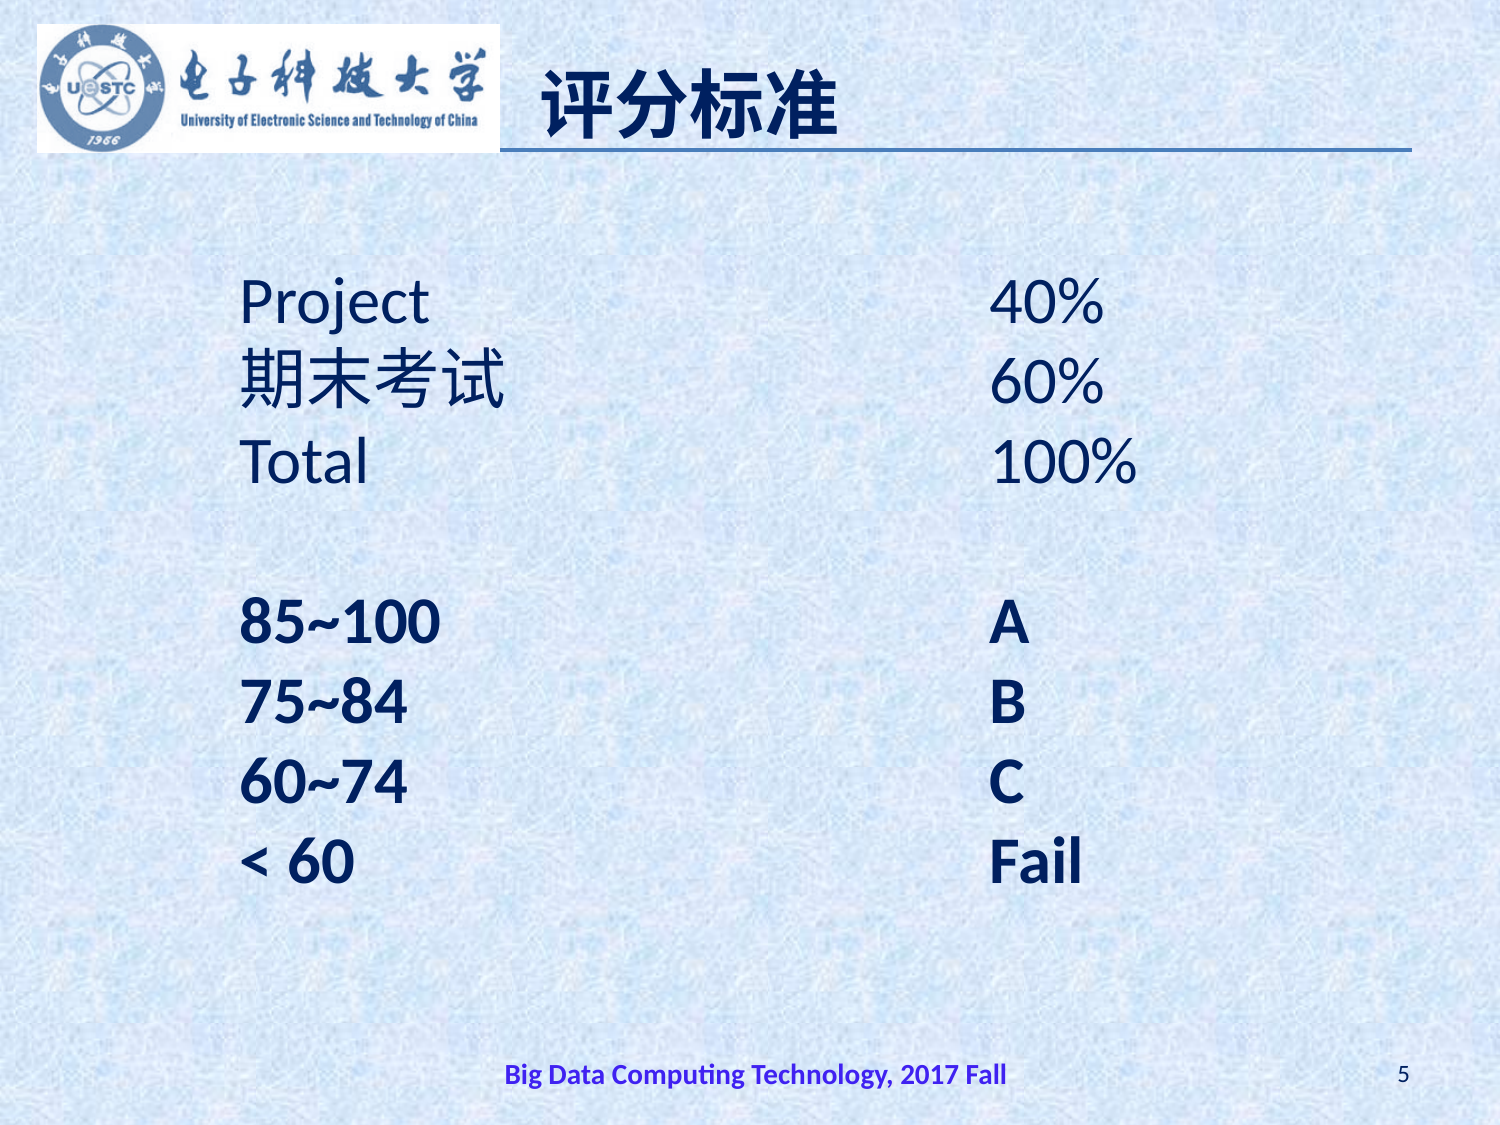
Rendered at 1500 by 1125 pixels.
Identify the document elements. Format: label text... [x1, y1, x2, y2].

footer Big Data Computing Technology, 2017 Fall [474, 1042, 1038, 1103]
slide_number 5 [1074, 1042, 1425, 1103]
text_box Project 40% 期末考试 60% Total 100% 85~100 A 75~84 B 60~74 C < 60 Fail [225, 249, 1313, 905]
picture [0, 0, 1500, 1125]
text_box 评分标准 [525, 49, 1238, 149]
